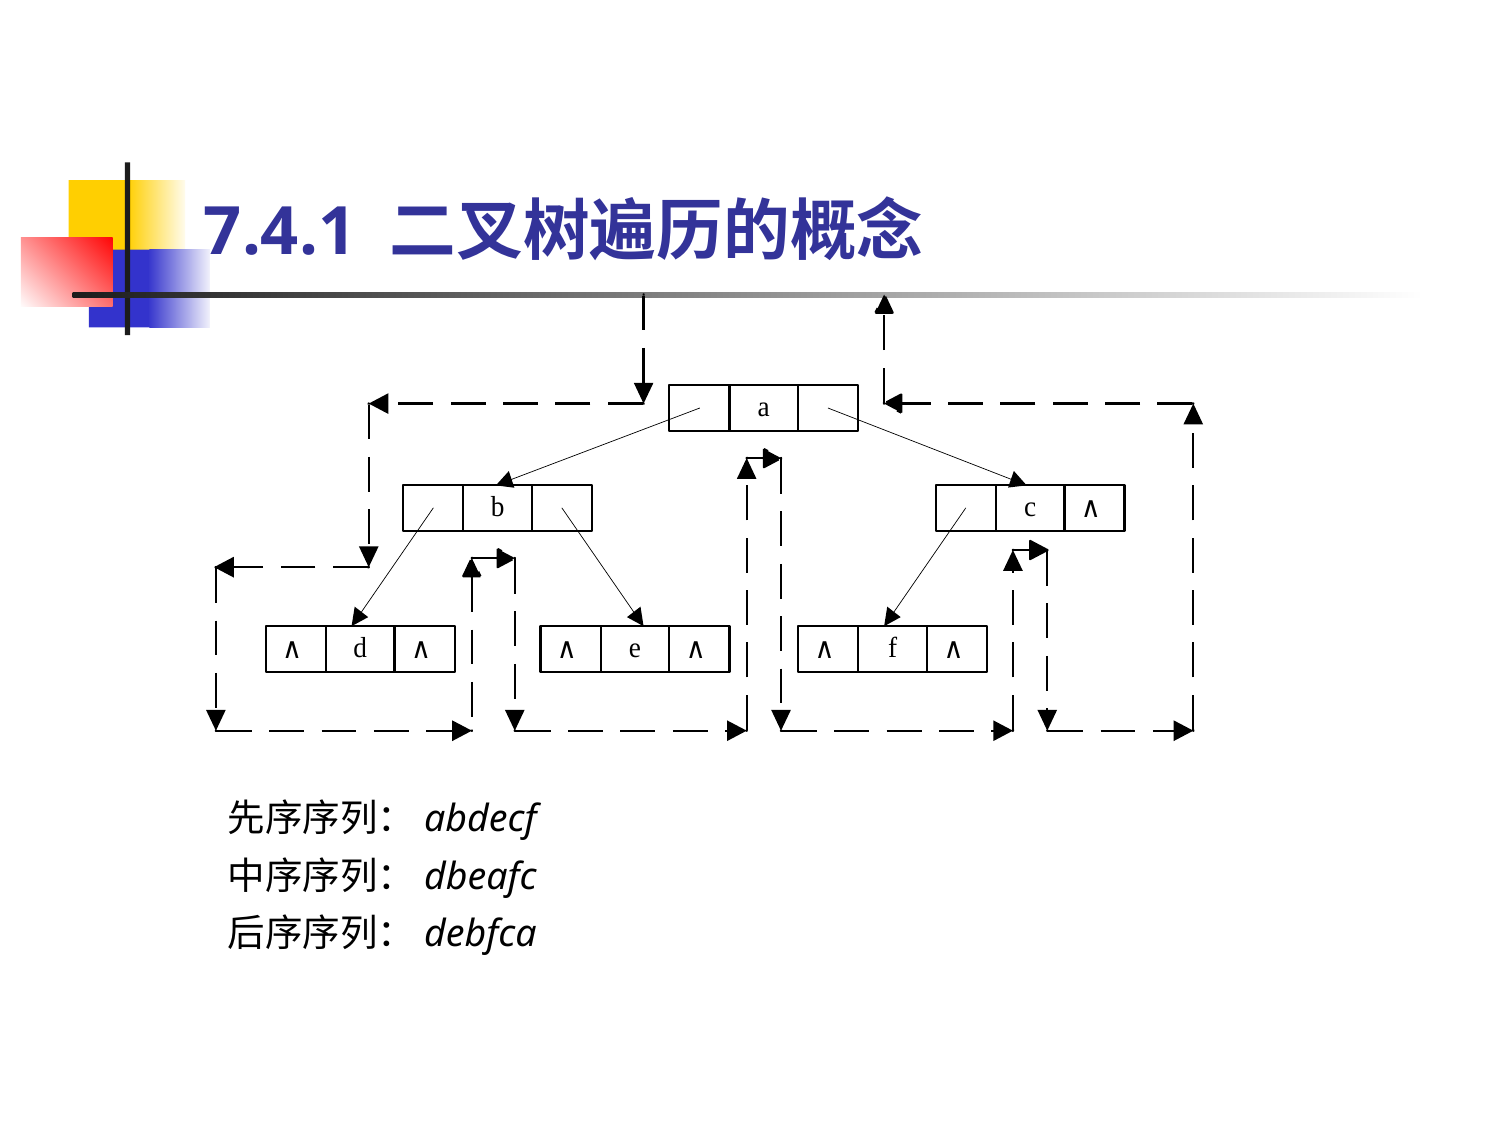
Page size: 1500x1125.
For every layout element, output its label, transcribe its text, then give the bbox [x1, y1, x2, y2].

text_box 先序序列：abdecf 中序序列：dbeafc 后序序列：debfca [212, 786, 1229, 962]
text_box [188, 267, 1219, 771]
title 7.4.1 二叉树遍历的概念 [188, 35, 1468, 275]
